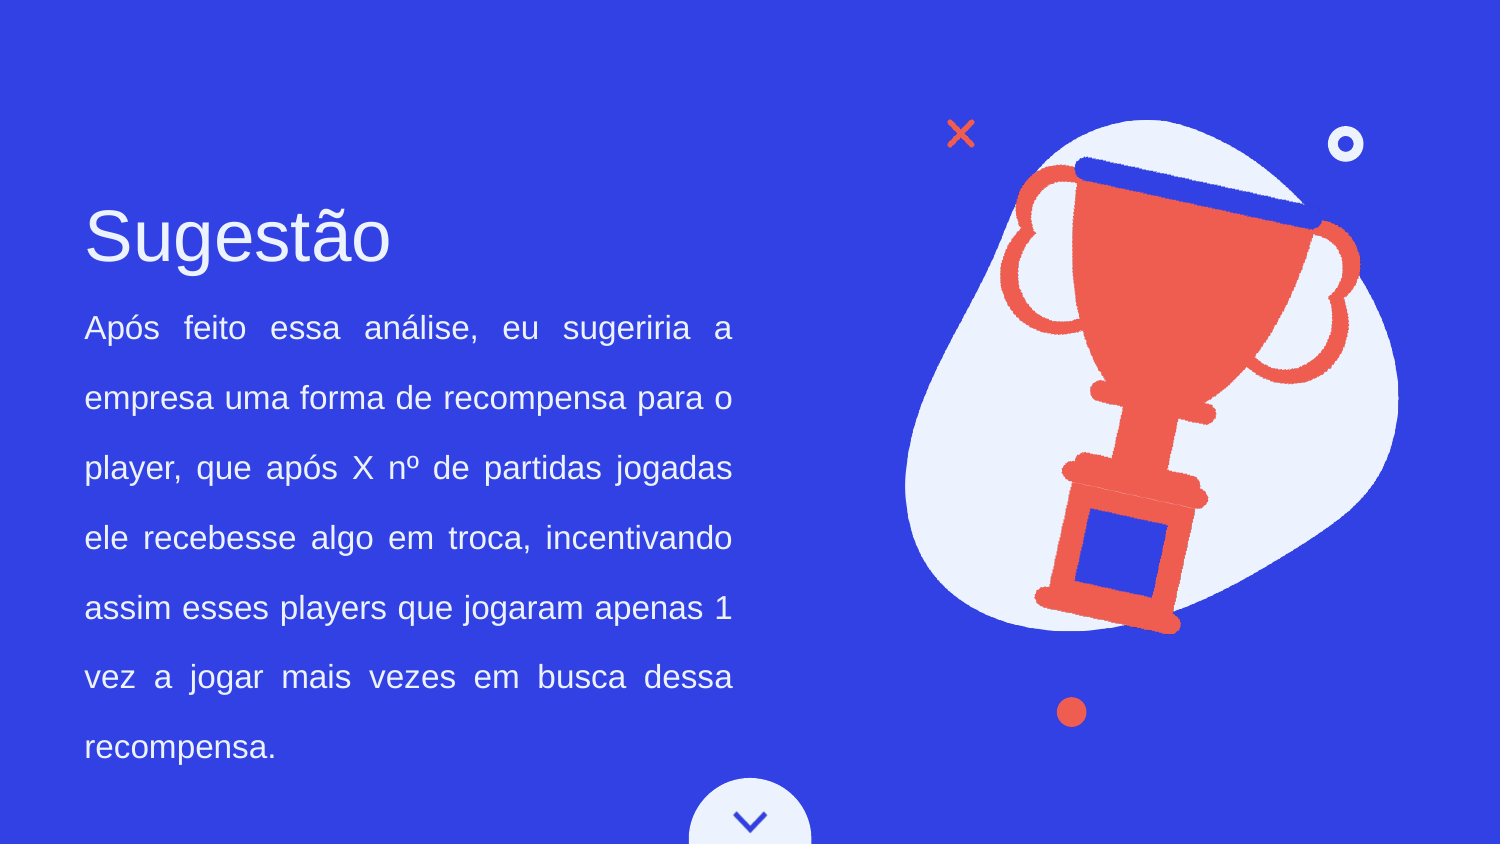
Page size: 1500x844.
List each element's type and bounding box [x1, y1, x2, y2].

picture [836, 85, 1468, 717]
text_box [688, 777, 812, 844]
picture [733, 804, 768, 841]
text_box [1056, 697, 1087, 727]
text_box [84, 161, 735, 678]
